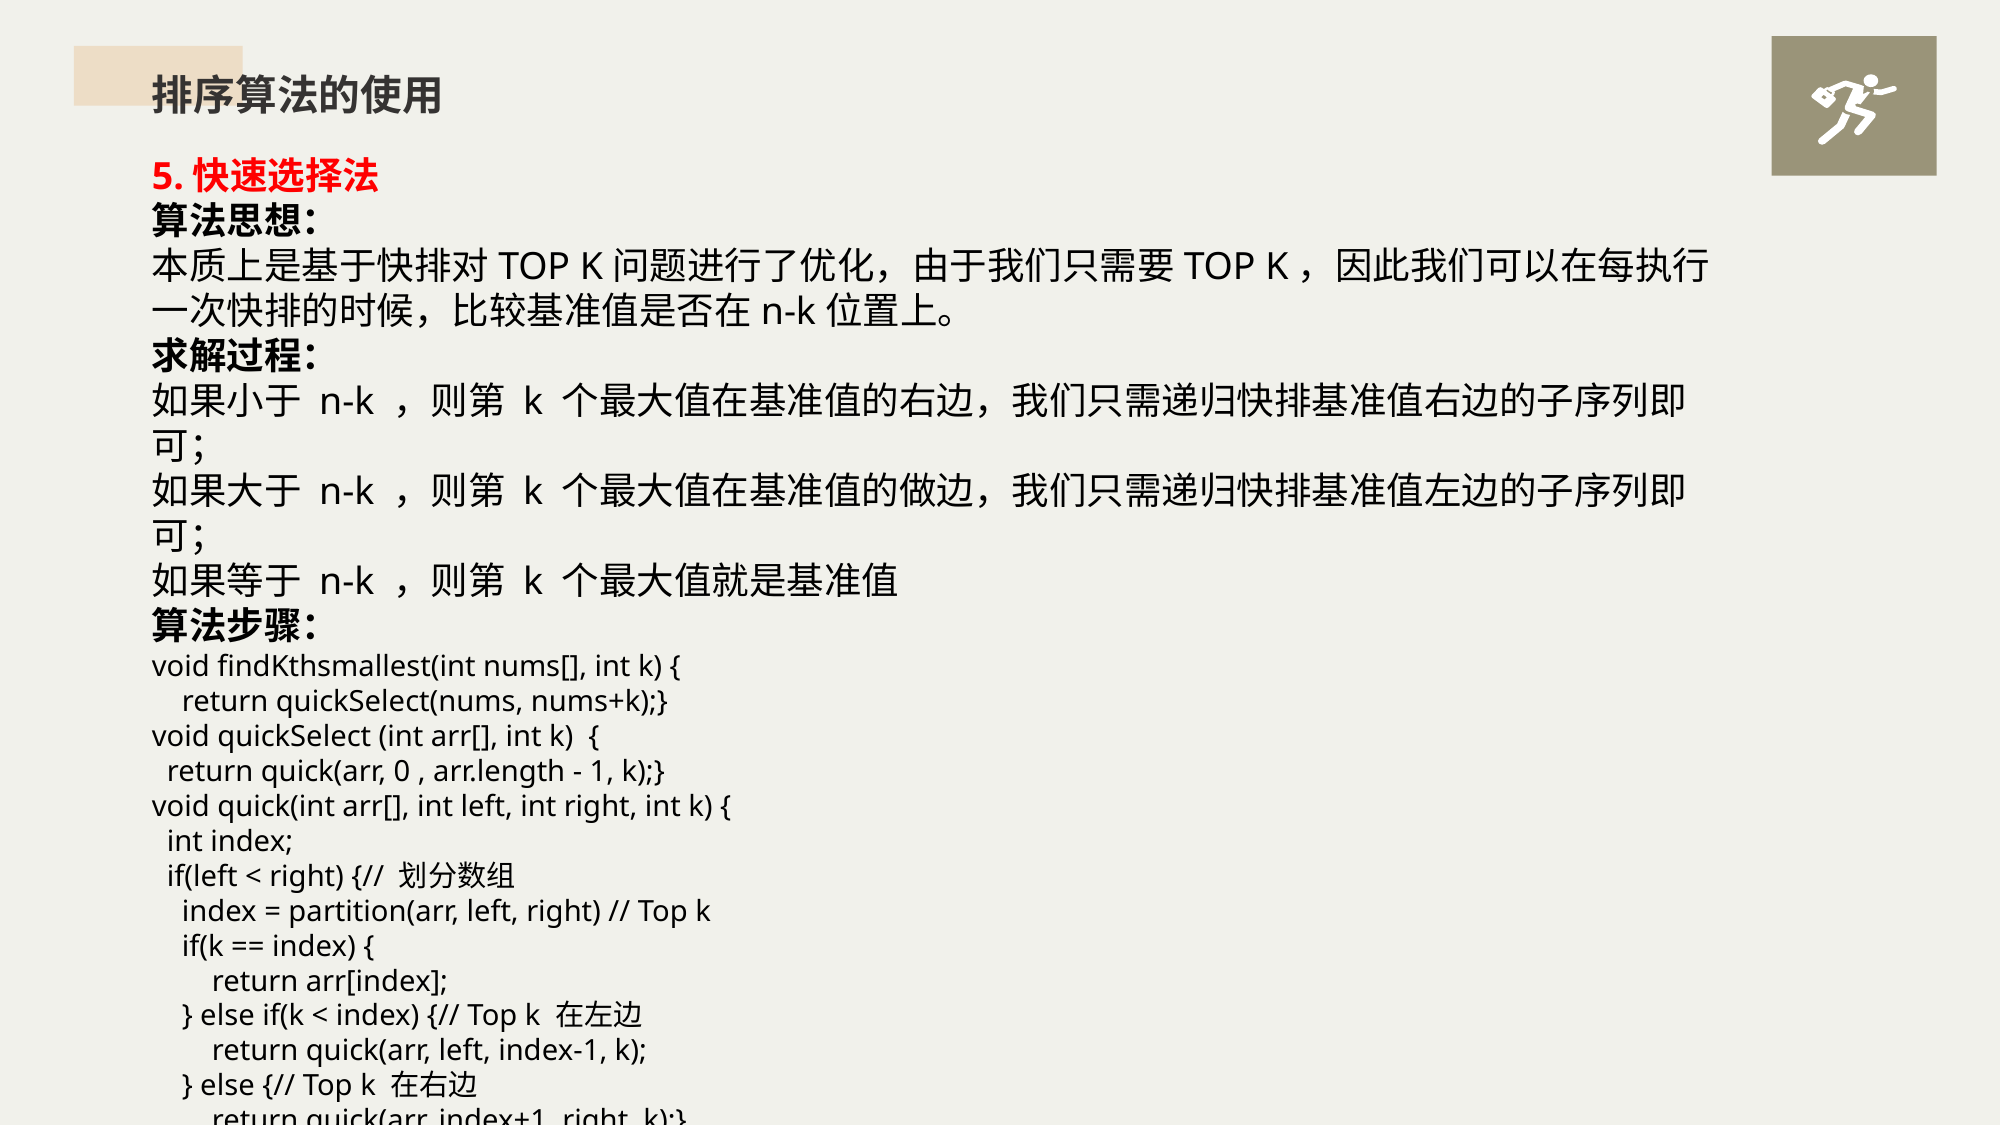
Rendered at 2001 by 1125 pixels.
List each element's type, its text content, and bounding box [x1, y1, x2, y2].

text_box [1811, 74, 1879, 136]
text_box [73, 45, 137, 107]
text_box 5.快速选择法 算法思想： 本质上是基于快排对TOP K问题进行了优化，由于我们只需要TOP K，因此我们可以在每执行一次快排的时候，比较基准值是否在n-k位置上。 求解过程： 如果小于 n-k ，则第 k 个最大值在基准值的右边，我们只需递归快排基准值右边的子序列即可； 如果大于 n-k ，则第 k 个最大值在基准值的做边，我们只需递归快排基准值左边的子序列即可； 如果等于 n-k ，则第 k 个最大值就是基准值 算法步骤： void findKthsmallest(int nums[], int k) { return quickSelect(nums, nums+k);} void quickSelect (int arr[], int k) { return quick(arr, 0 , arr.length - 1, k);} void quick(int arr[], int left, int right, int k) { int index; if(left < right) {// 划分数组 index = partition(arr, left, right) // Top k if(k == index) { return arr[index]; } else if(k < index) {// Top k 在左边 return quick(arr, left, index-1, k); } else {// Top k 在右边 return quick(arr, index+1, right, k);} } return arr[left];} [137, 144, 1734, 1125]
text_box [1872, 86, 1897, 96]
text_box 排序算法的使用 [137, 36, 663, 126]
text_box [1771, 36, 1937, 176]
text_box [1817, 111, 1851, 145]
